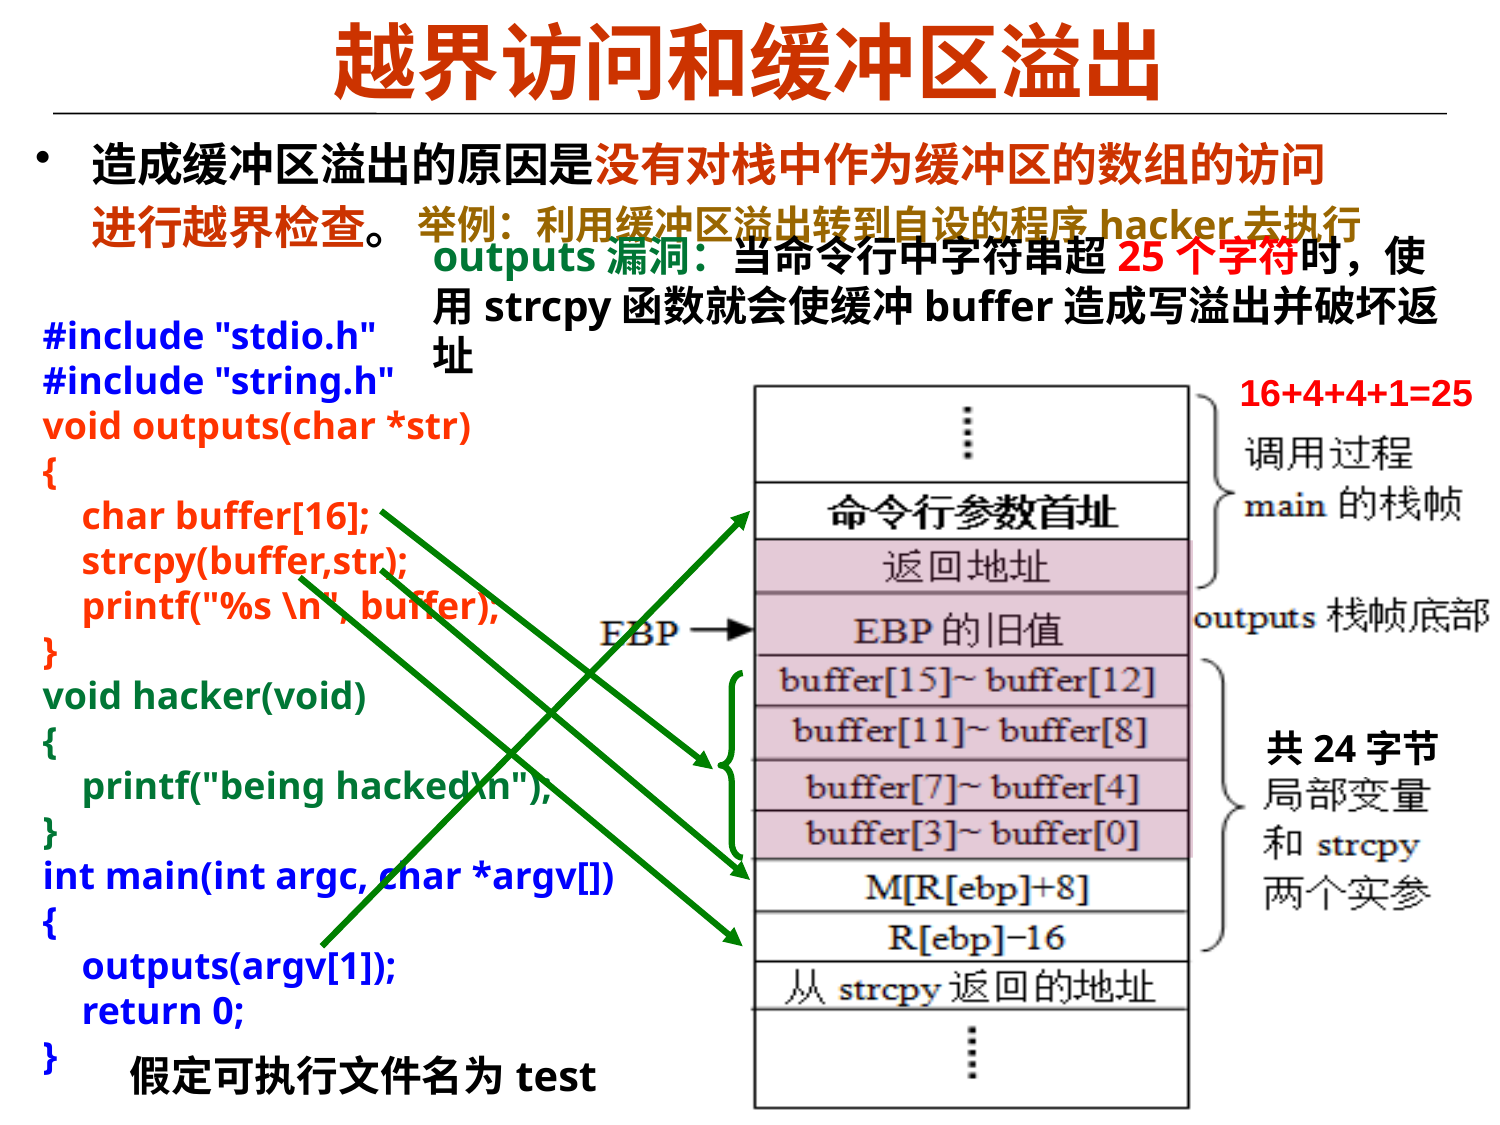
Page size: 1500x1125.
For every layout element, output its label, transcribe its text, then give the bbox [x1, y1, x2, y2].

text_box 假定可执行文件名为test [115, 1042, 567, 1108]
title 越界访问和缓冲区溢出 [75, 23, 1425, 98]
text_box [572, 355, 1500, 1125]
text_box #include "stdio.h" #include "string.h" void outputs(char *str) { char buffer[16]; strcpy(buffer,str); printf("%s \n", buffer); } void hacker(void) { printf("being hacked\n"); } int main(int argc, char *argv[]) { outputs(argv[1]); return 0; } [27, 304, 567, 1085]
text_box 举例：利用缓冲区溢出转到自设的程序hacker去执行 [403, 185, 1452, 256]
text_box outputs漏洞：当命令行中字符串超25个字符时，使用strcpy函数就会使缓冲buffer造成写溢出并破坏返址 [417, 222, 1459, 388]
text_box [380, 510, 743, 858]
list 造成缓冲区溢出的原因是没有对栈中作为缓冲区的数组的访问进行越界检查。 [20, 119, 1371, 976]
